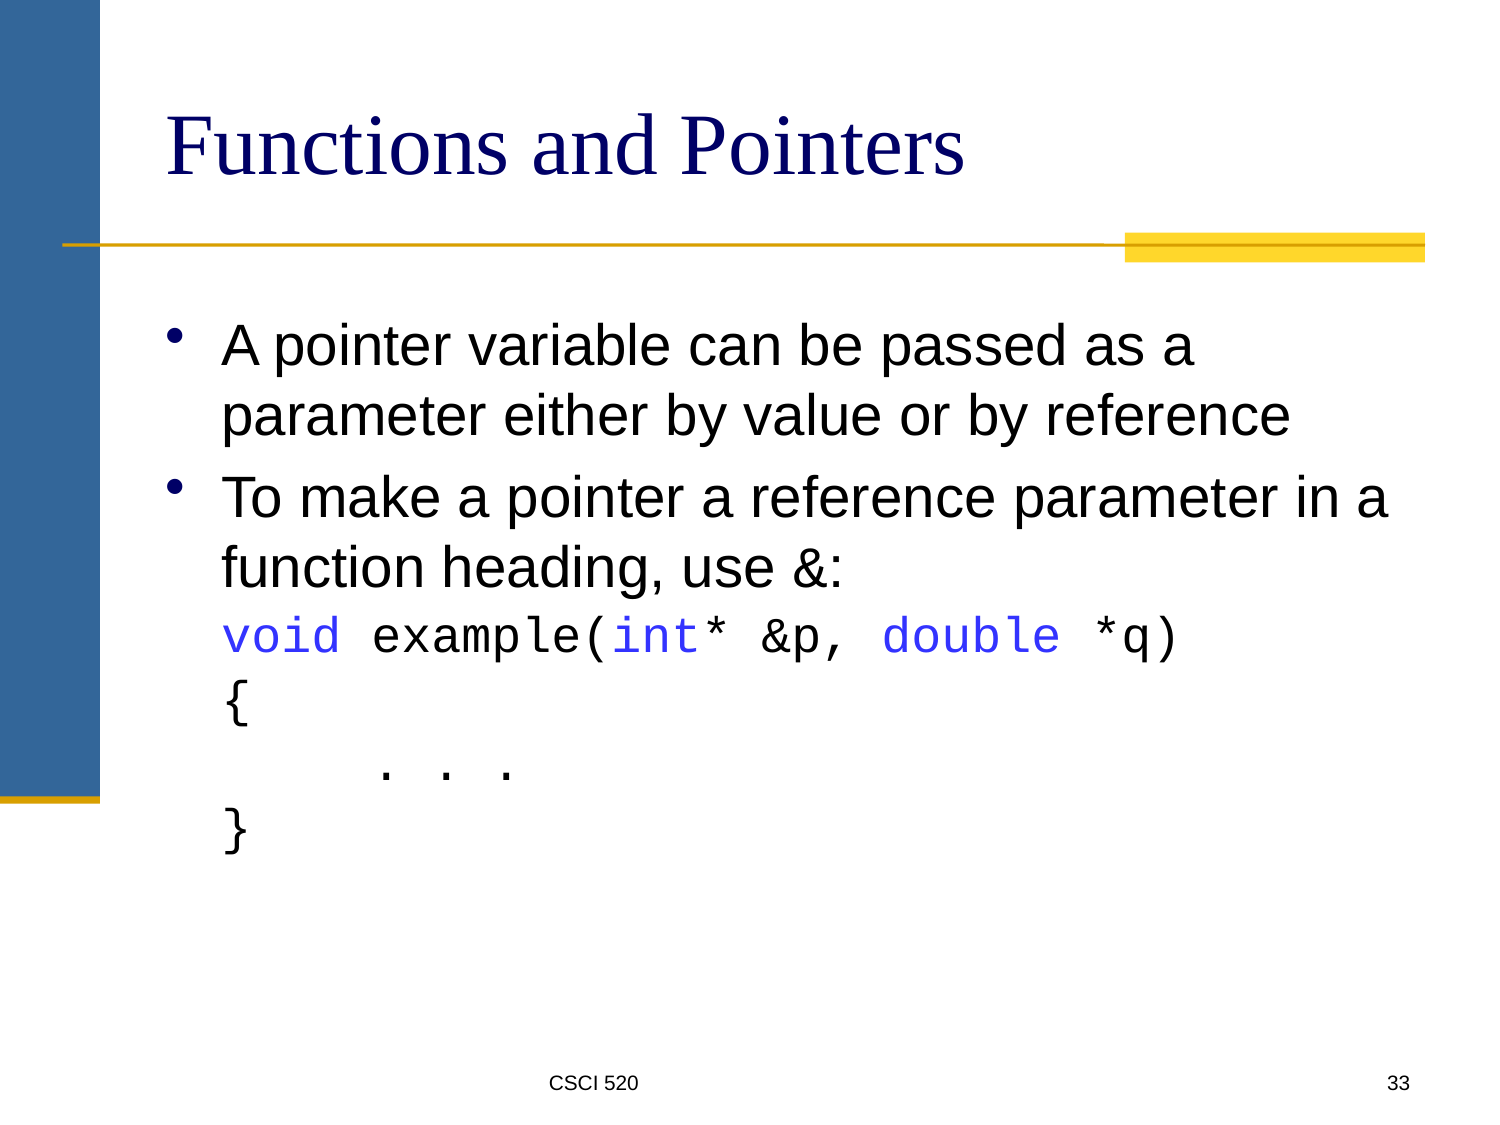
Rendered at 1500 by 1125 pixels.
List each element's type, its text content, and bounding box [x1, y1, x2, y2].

title Functions and Pointers [149, 45, 1426, 234]
footer CSCI 520 [149, 1062, 1038, 1101]
slide_number 33 [1112, 1062, 1426, 1101]
list A pointer variable can be passed as a parameter either by value or by reference To make a pointer a reference parameter in a function heading, use &: void example(int* &p, double *q) { . . . } [149, 299, 1426, 1006]
